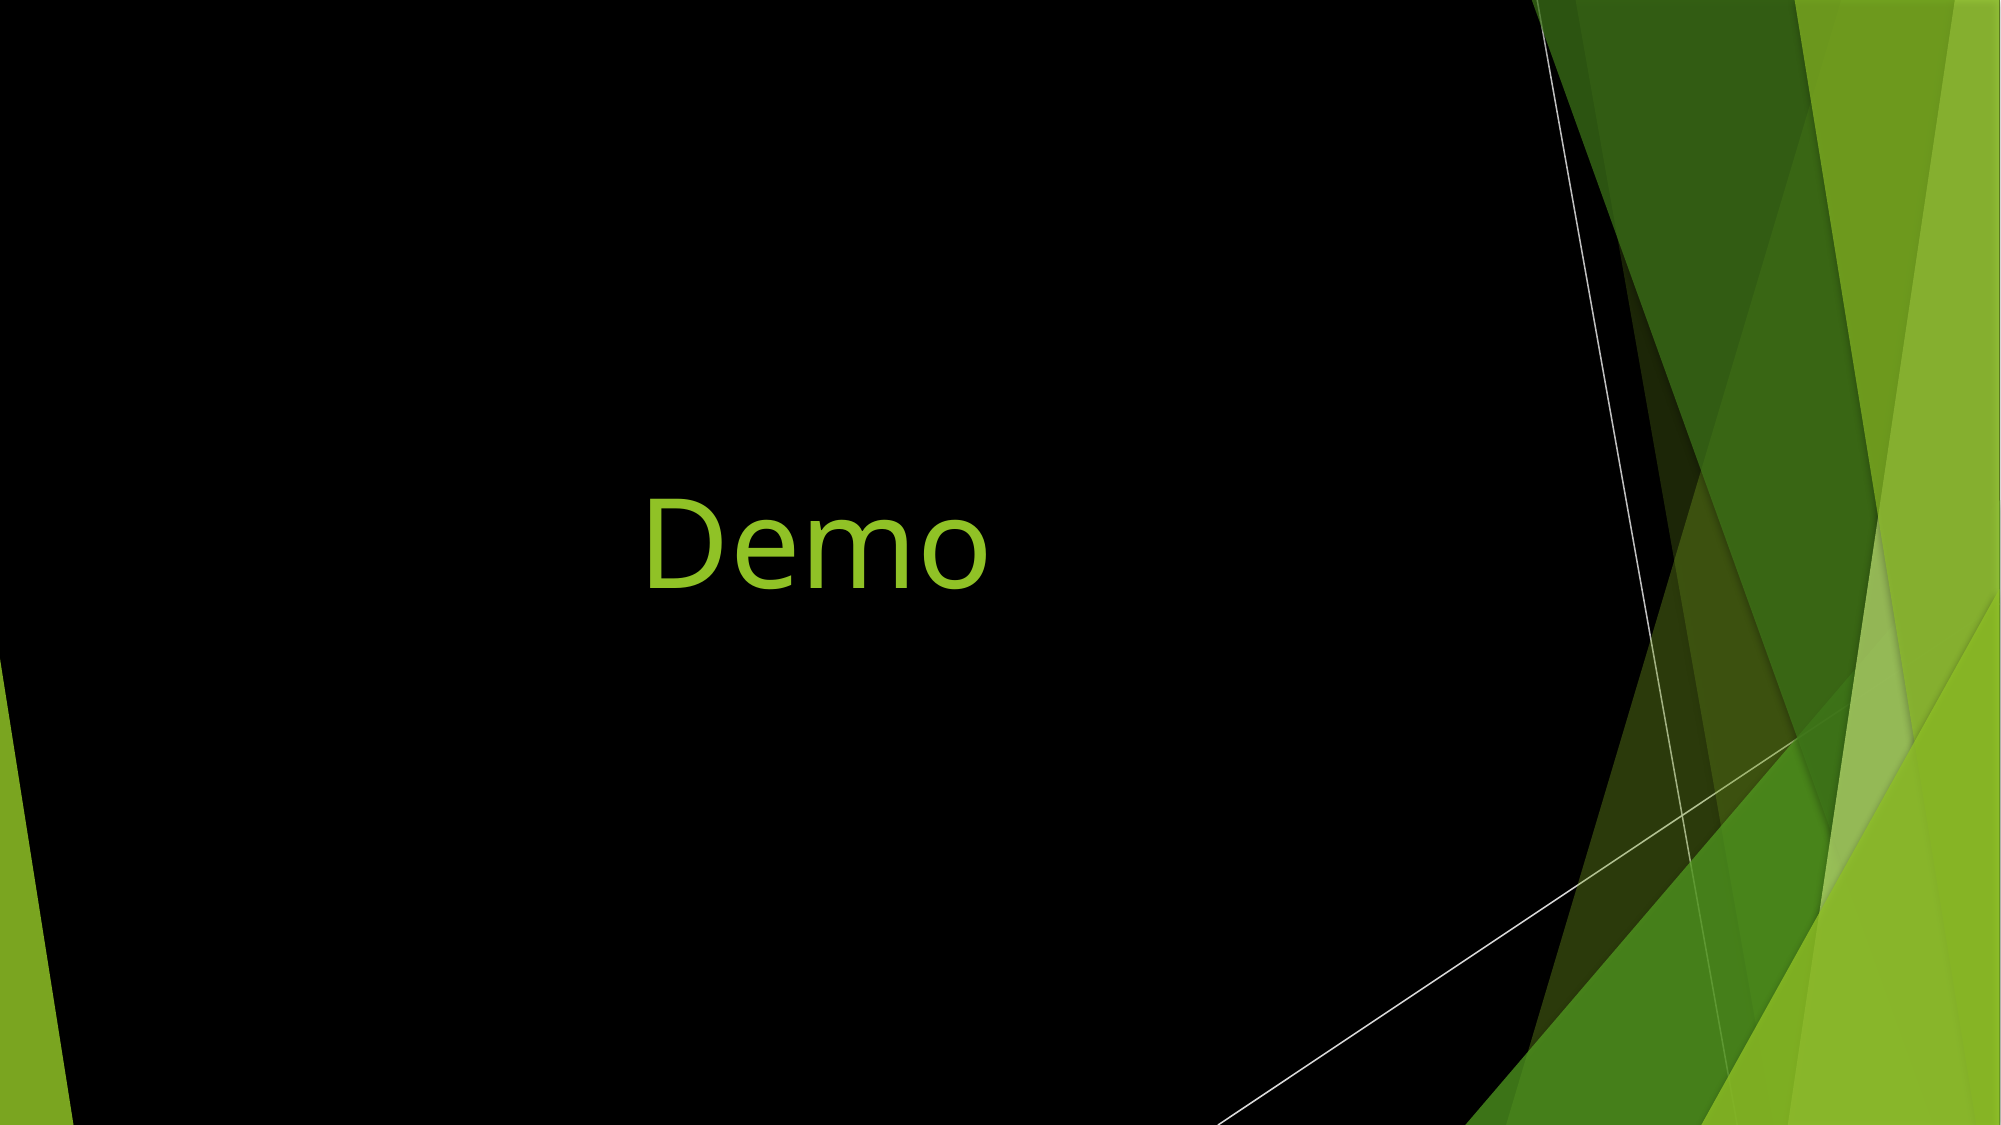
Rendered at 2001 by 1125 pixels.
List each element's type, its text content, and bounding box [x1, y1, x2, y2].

title Demo [111, 456, 1522, 673]
